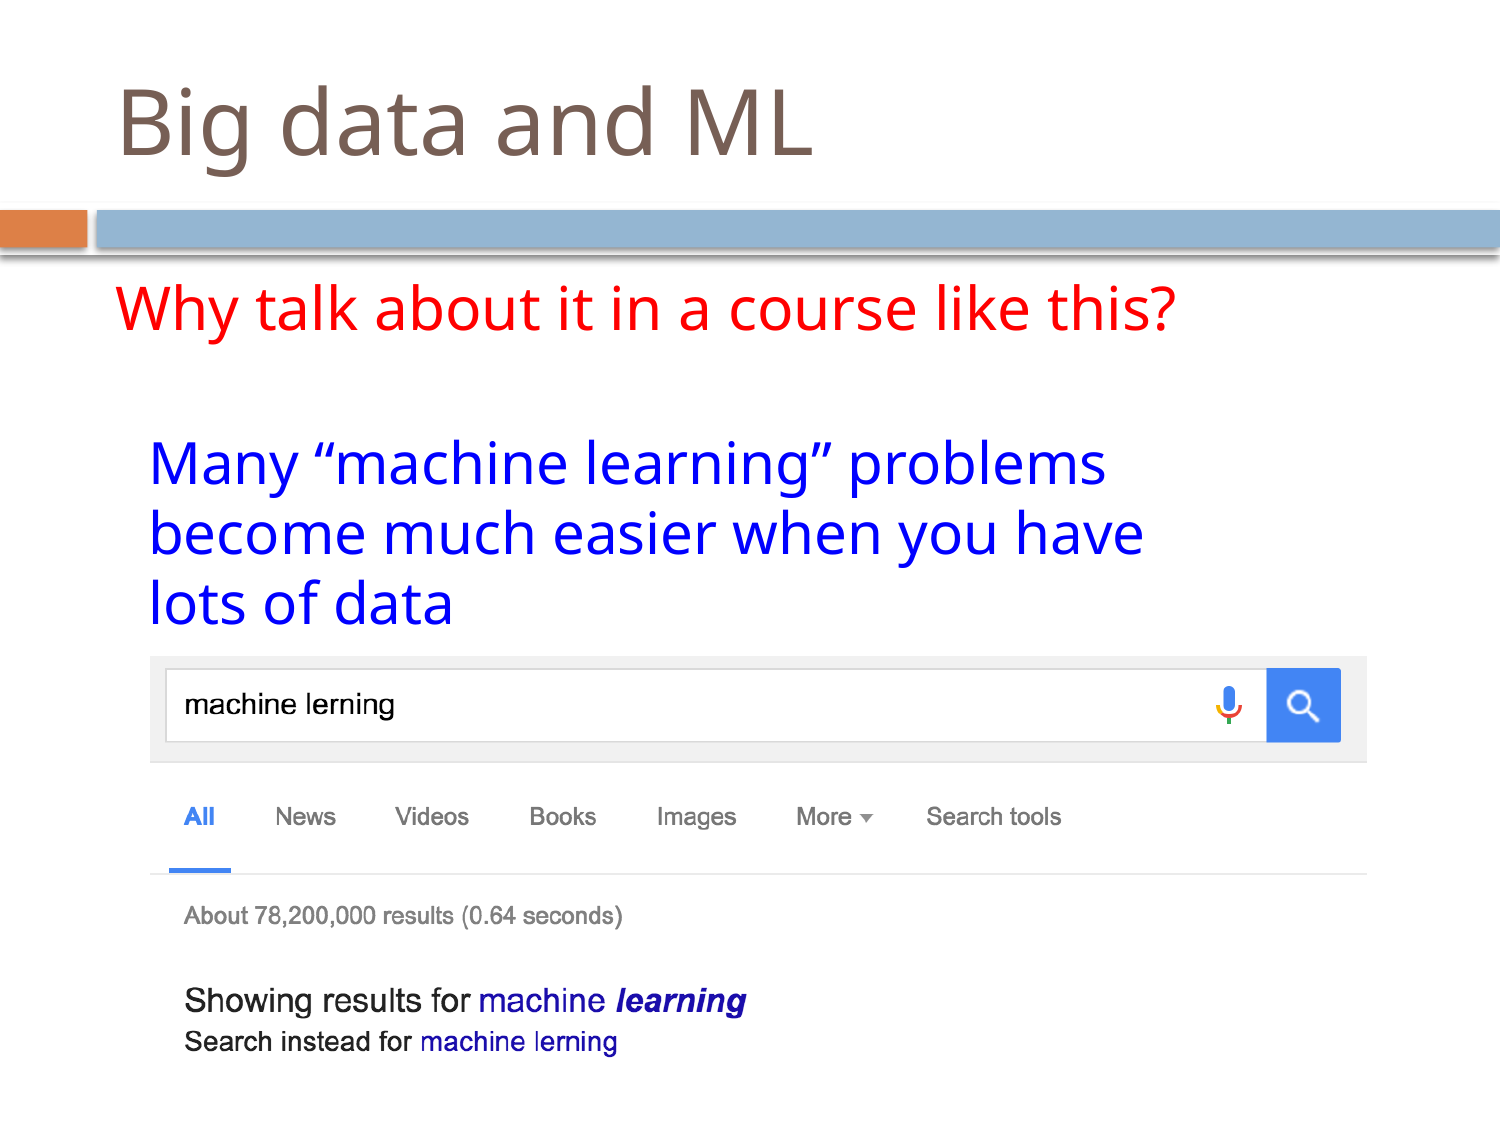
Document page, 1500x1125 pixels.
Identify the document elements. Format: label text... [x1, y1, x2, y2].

picture [149, 656, 1367, 1076]
list Why talk about it in a course like this? [100, 262, 1438, 375]
text_box Many “machine learning” problems become much easier when you have lots of data [133, 418, 1271, 644]
title Big data and ML [100, 37, 1438, 200]
